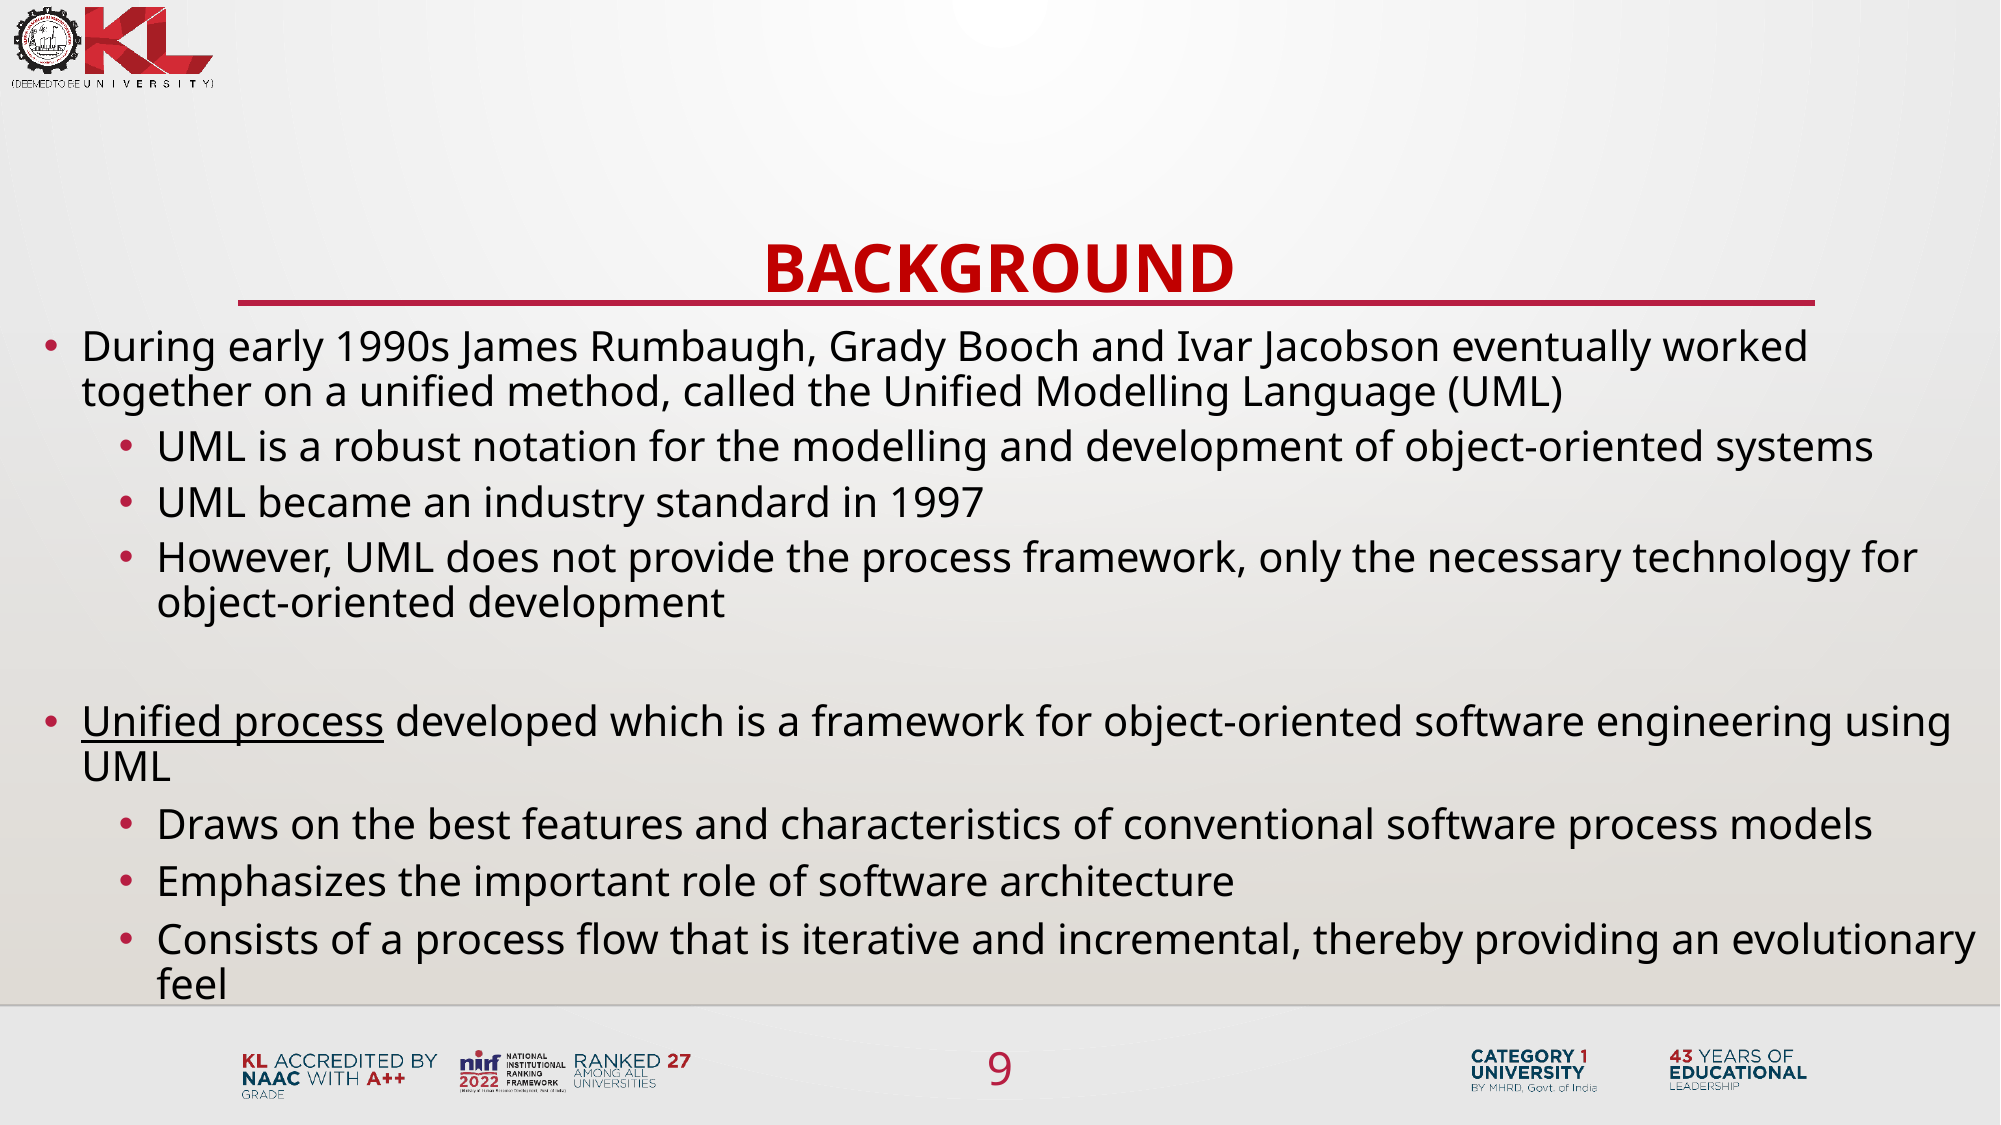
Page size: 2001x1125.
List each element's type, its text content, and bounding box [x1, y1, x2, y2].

picture [12, 5, 213, 88]
list During early 1990s James Rumbaugh, Grady Booch and Ivar Jacobson eventually worked together on a unified method, called the Unified Modelling Language (UML) UML is a robust notation for the modelling and development of object-oriented systems UML became an industry standard in 1997 However, UML does not provide the process framework, only the necessary technology for object-oriented development Unified process developed which is a framework for object-oriented software engineering using UML Draws on the best features and characteristics of conventional software process models Emphasizes the important role of software architecture Consists of a process flow that is iterative and incremental, thereby providing an evolutionary feel [28, 317, 1998, 1069]
slide_number 9 [933, 1069, 1067, 1115]
picture [238, 1069, 716, 1103]
picture [1714, 1069, 1726, 1076]
picture [1447, 1069, 1814, 1101]
title Background [293, 224, 1707, 317]
